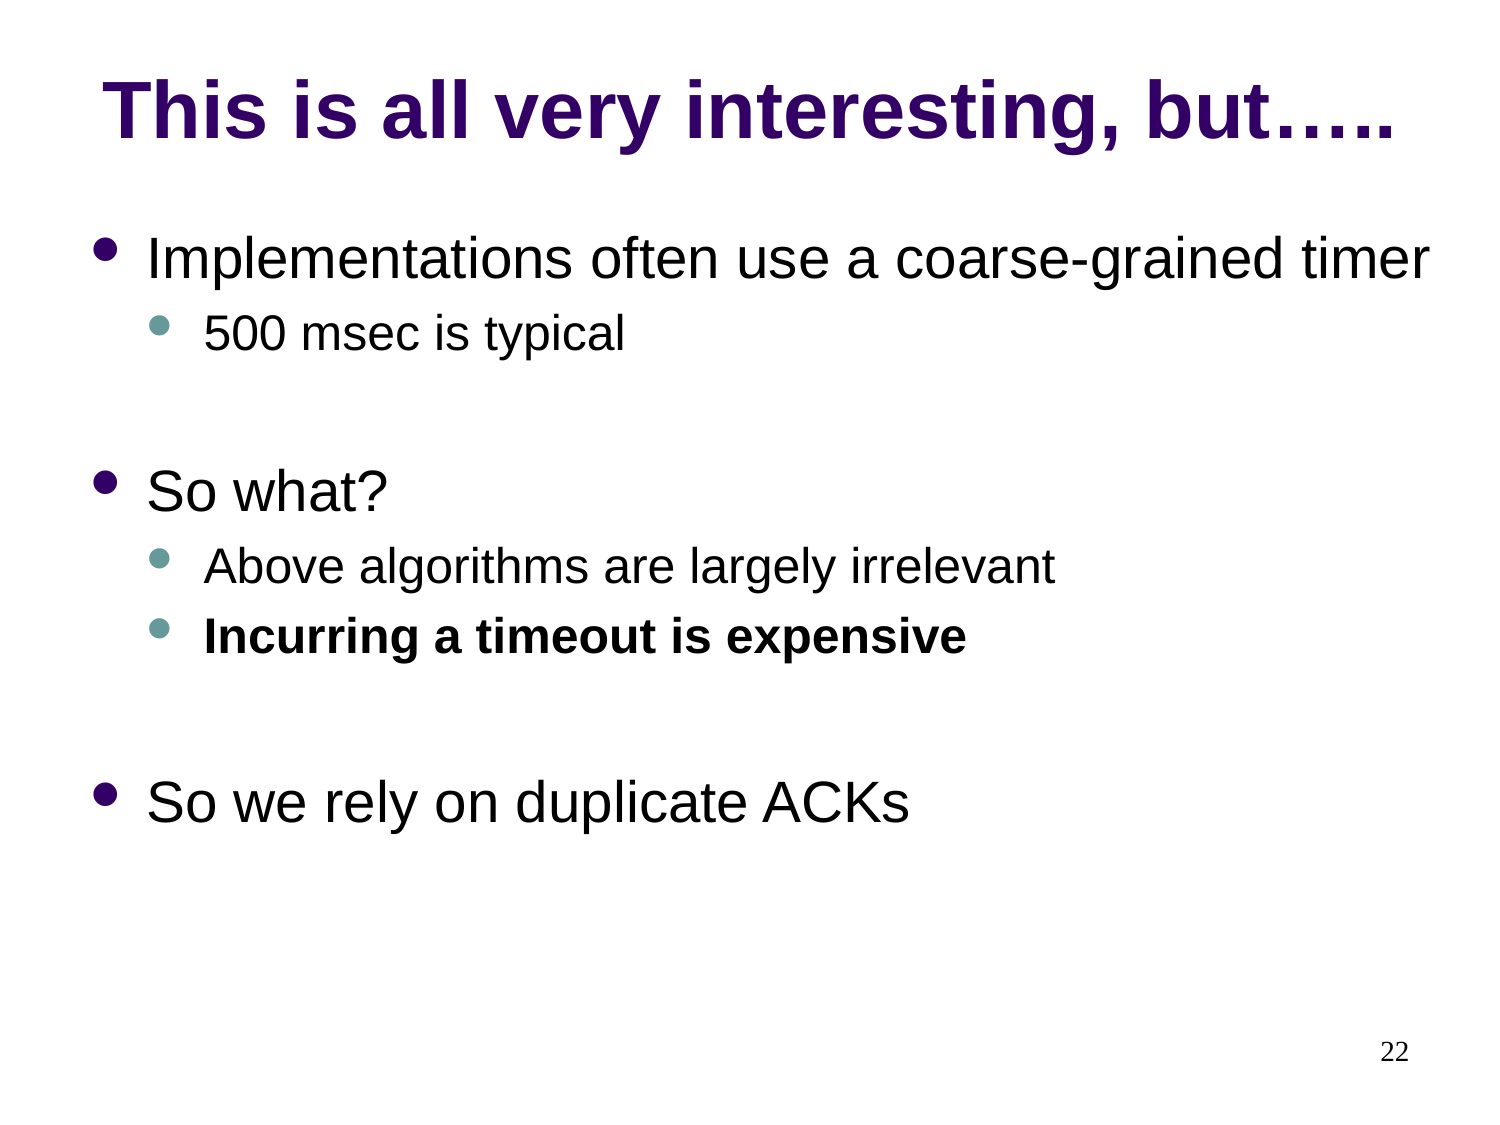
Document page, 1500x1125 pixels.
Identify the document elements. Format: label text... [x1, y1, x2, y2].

list Implementations often use a coarse-grained timer 500 msec is typical So what? Above algorithms are largely irrelevant Incurring a timeout is expensive So we rely on duplicate ACKs [75, 212, 1475, 1006]
slide_number 22 [1074, 1024, 1426, 1101]
title This is all very interesting, but….. [0, 20, 1500, 163]
